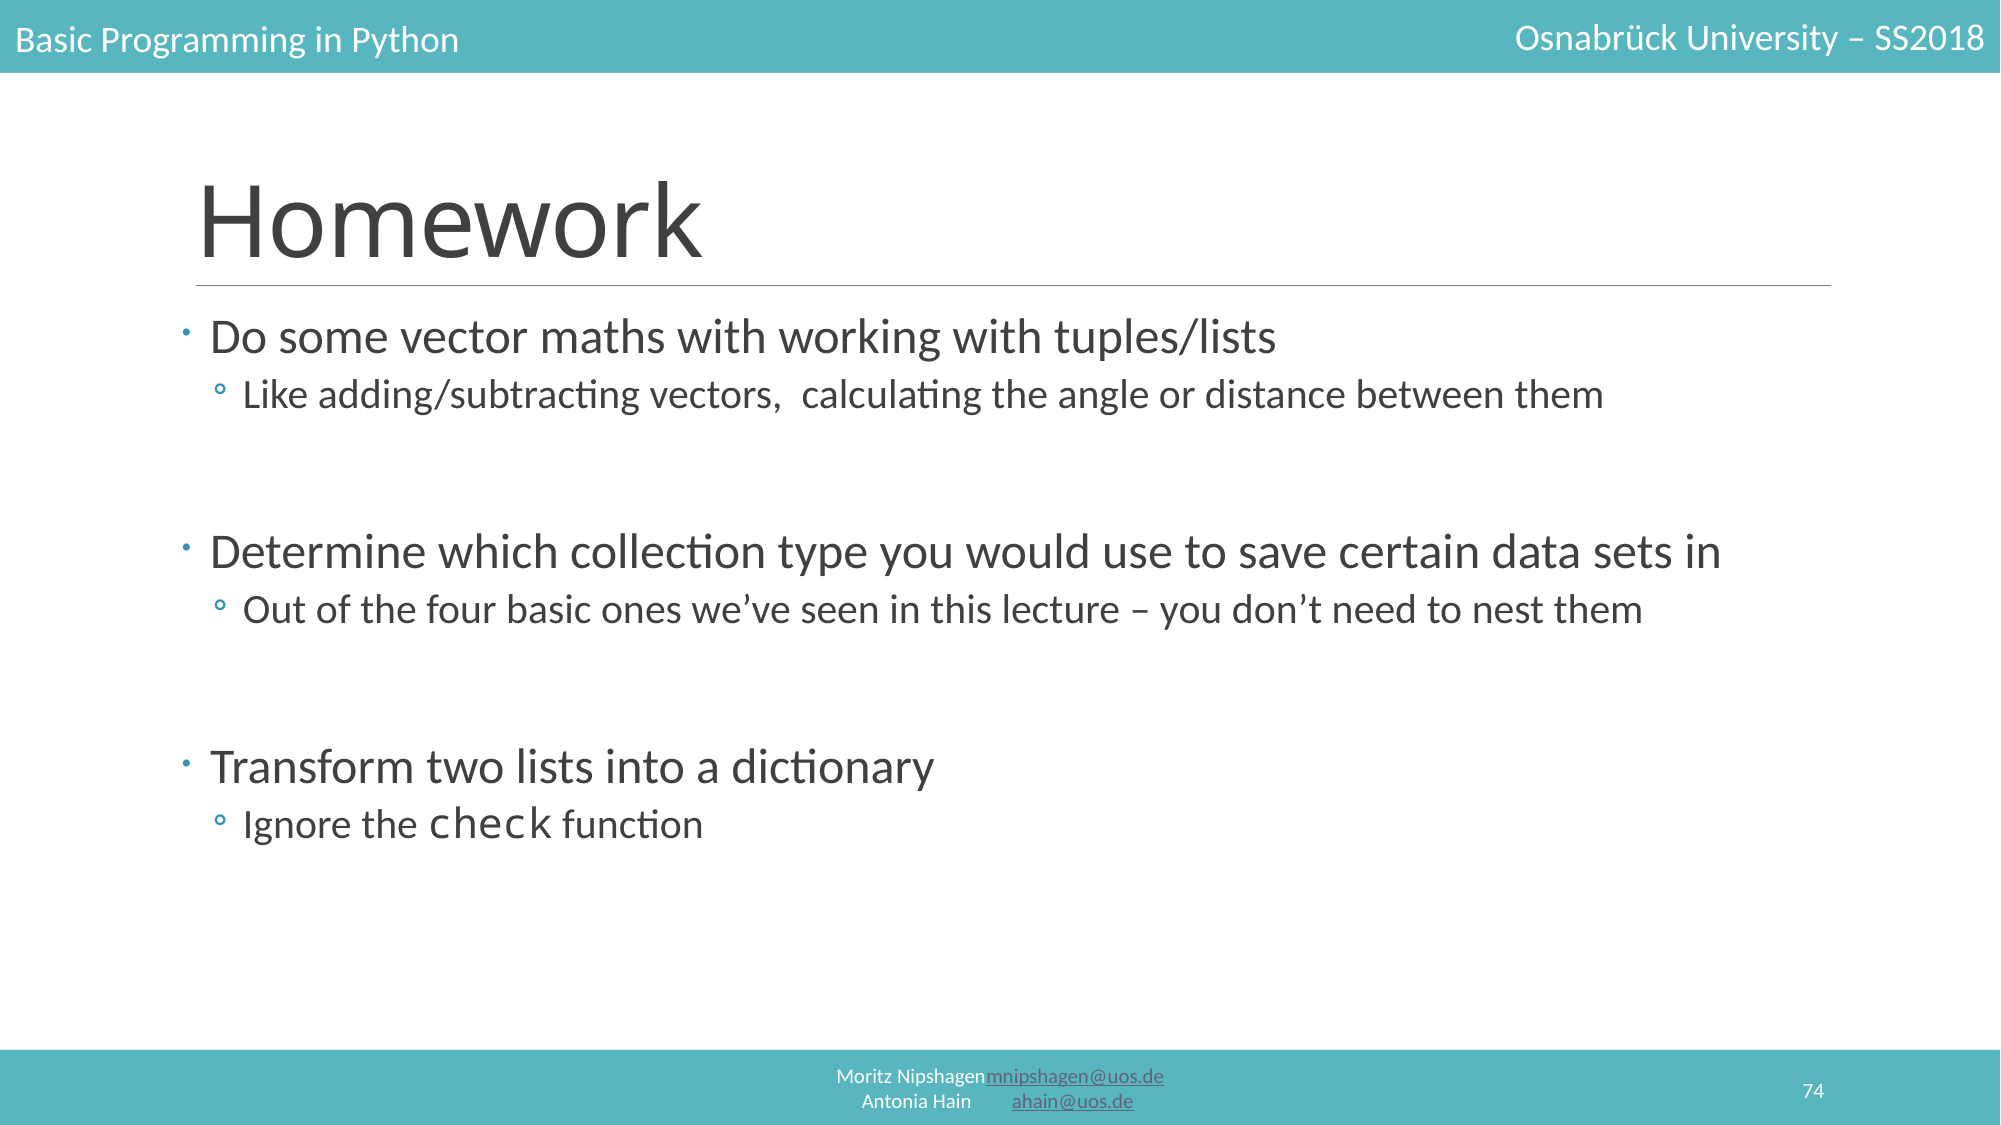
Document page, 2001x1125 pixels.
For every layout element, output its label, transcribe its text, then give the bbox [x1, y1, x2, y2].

title Homework [180, 162, 1830, 285]
slide_number 74 [1624, 1059, 1840, 1120]
list Do some vector maths with working with tuples/lists Like adding/subtracting vectors, calculating the angle or distance between them Determine which collection type you would use to save certain data sets in Out of the four basic ones we’ve seen in this lecture – you don’t need to nest them Transform two lists into a dictionary Ignore the check function [180, 302, 1830, 963]
